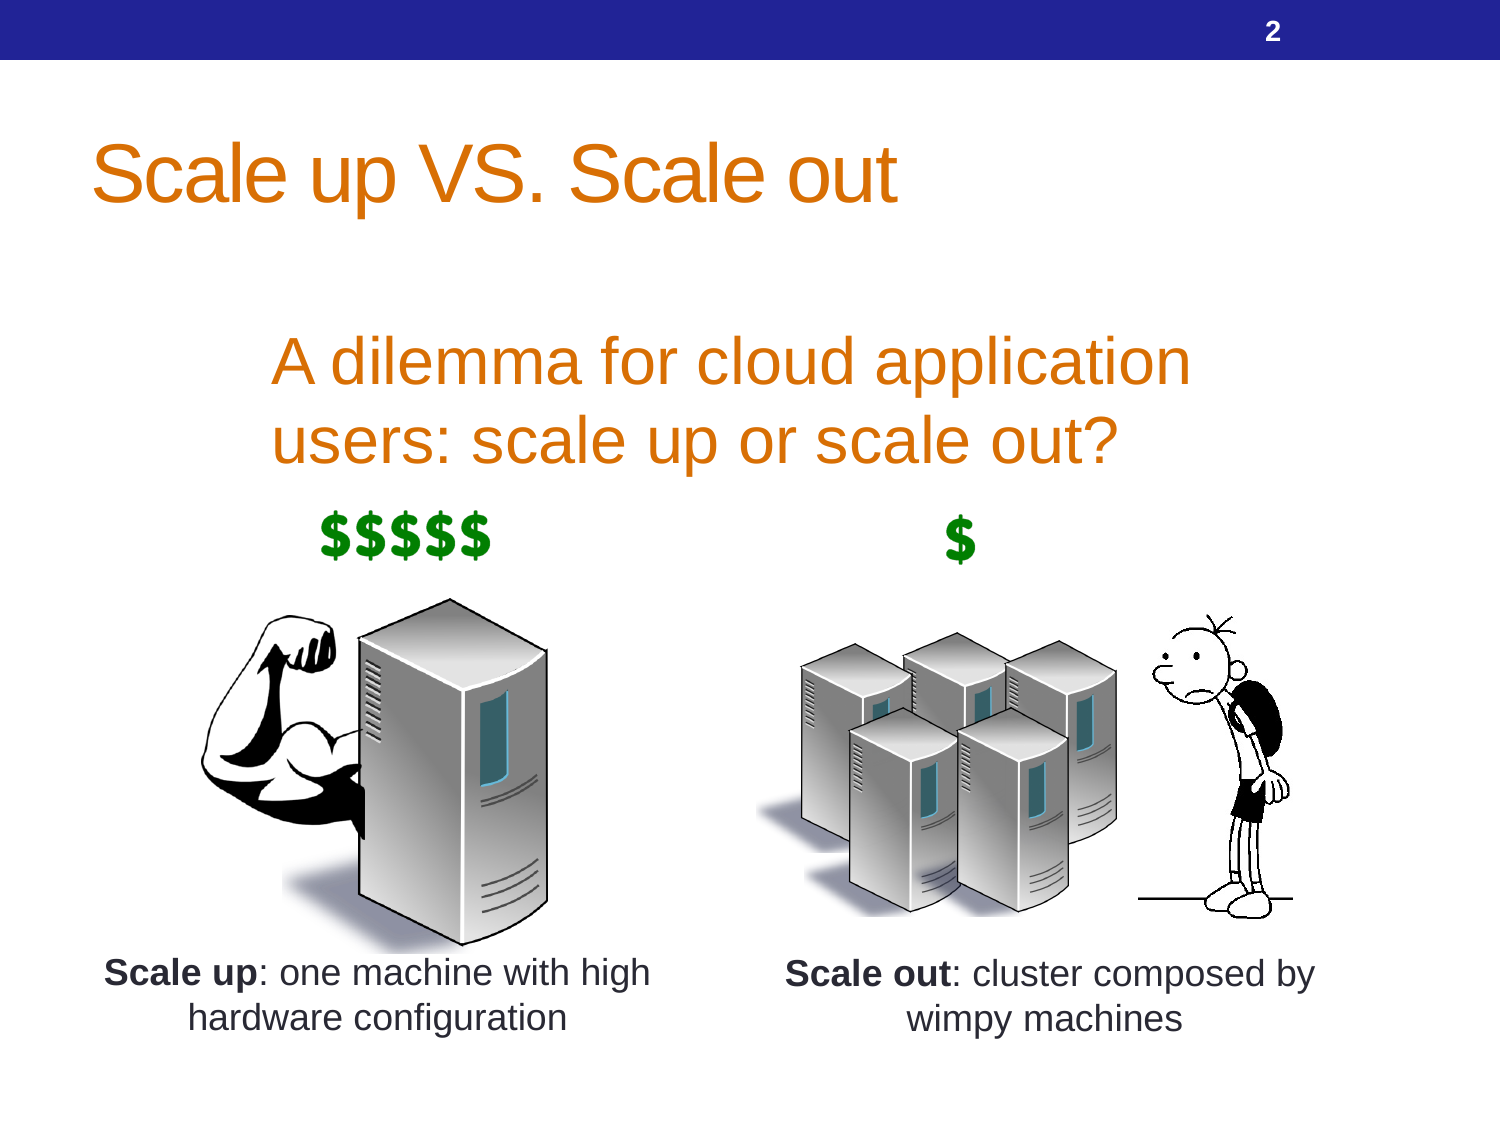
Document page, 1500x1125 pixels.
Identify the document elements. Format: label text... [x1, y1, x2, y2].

slide_number 2 [1250, 3, 1425, 57]
text_box A dilemma for cloud application users: scale up or scale out? [257, 310, 1308, 485]
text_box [756, 486, 1293, 925]
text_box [201, 482, 548, 954]
title Scale up VS. Scale out [75, 87, 1425, 250]
text_box Scale out: cluster composed by wimpy machines [712, 941, 1389, 1047]
text_box Scale up: one machine with high hardware configuration [85, 940, 671, 1046]
